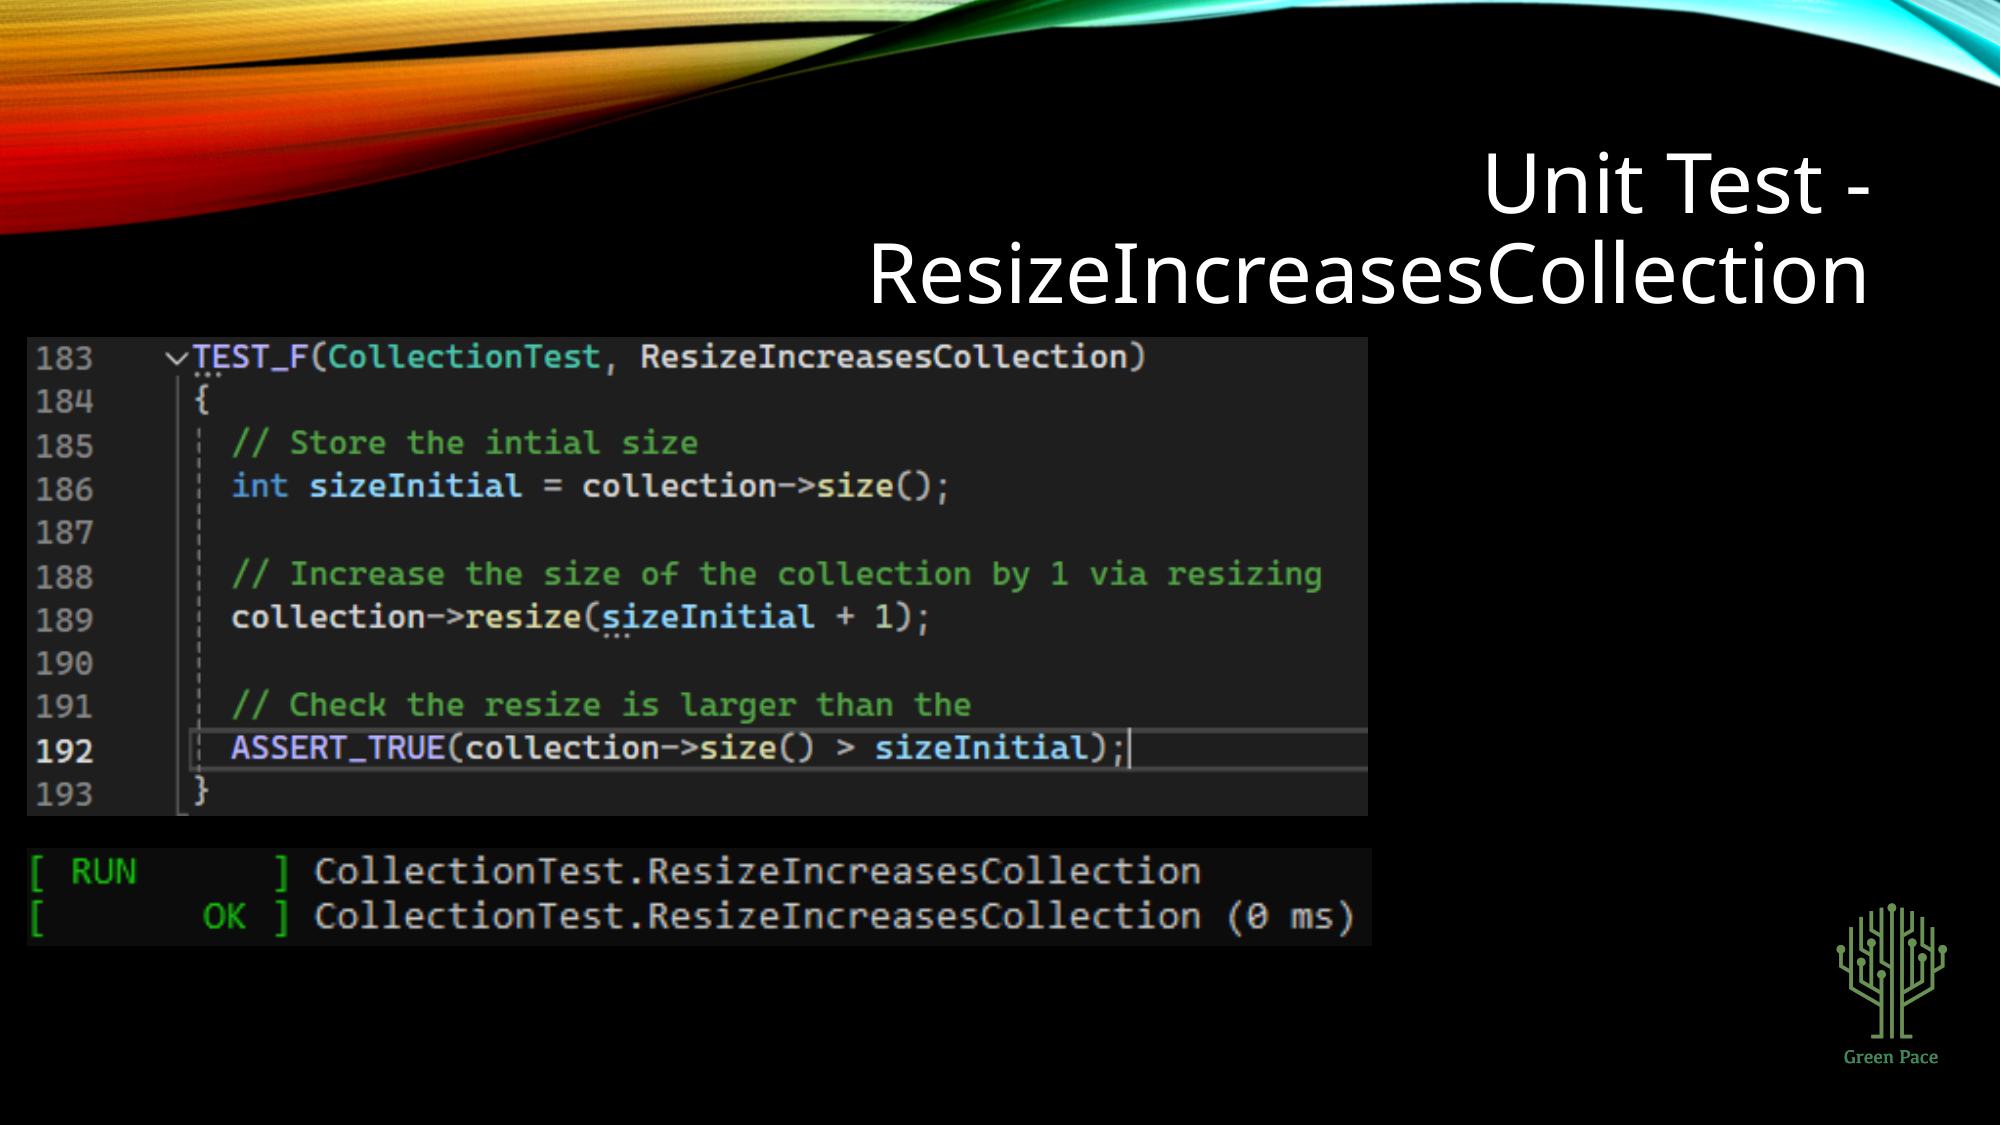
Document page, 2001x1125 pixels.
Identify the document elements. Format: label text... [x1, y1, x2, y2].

title Unit Test - ResizeIncreasesCollection [474, 125, 1888, 338]
picture [1817, 892, 1964, 1082]
picture [27, 337, 1368, 816]
picture [27, 847, 1372, 946]
picture [0, 0, 2000, 237]
